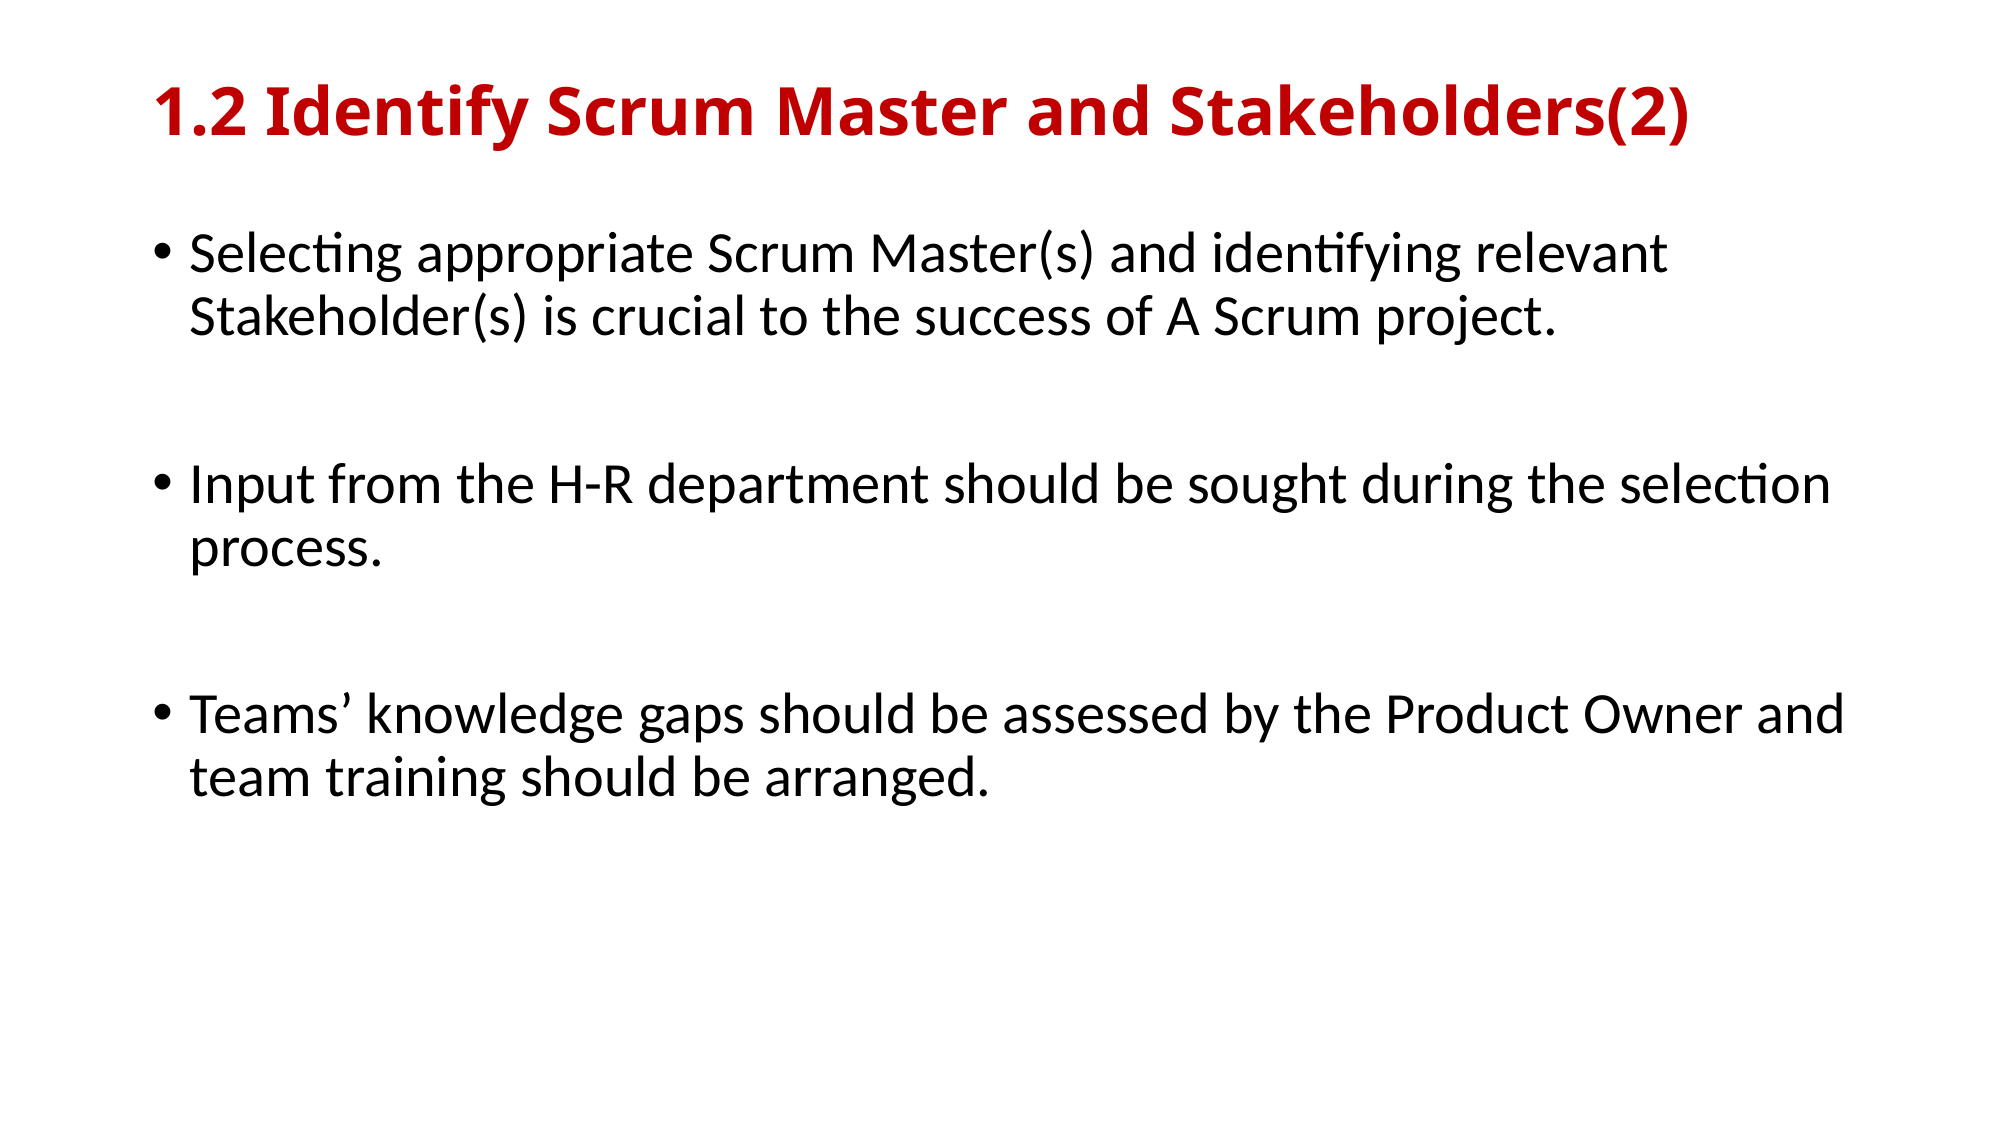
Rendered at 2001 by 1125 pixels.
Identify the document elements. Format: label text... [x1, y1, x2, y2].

title 1.2 Identify Scrum Master and Stakeholders(2) [137, 59, 1863, 214]
list Selecting appropriate Scrum Master(s) and identifying relevant Stakeholder(s) is crucial to the success of A Scrum project. Input from the H-R department should be sought during the selection process. Teams’ knowledge gaps should be assessed by the Product Owner and team training should be arranged. [137, 214, 1863, 1014]
